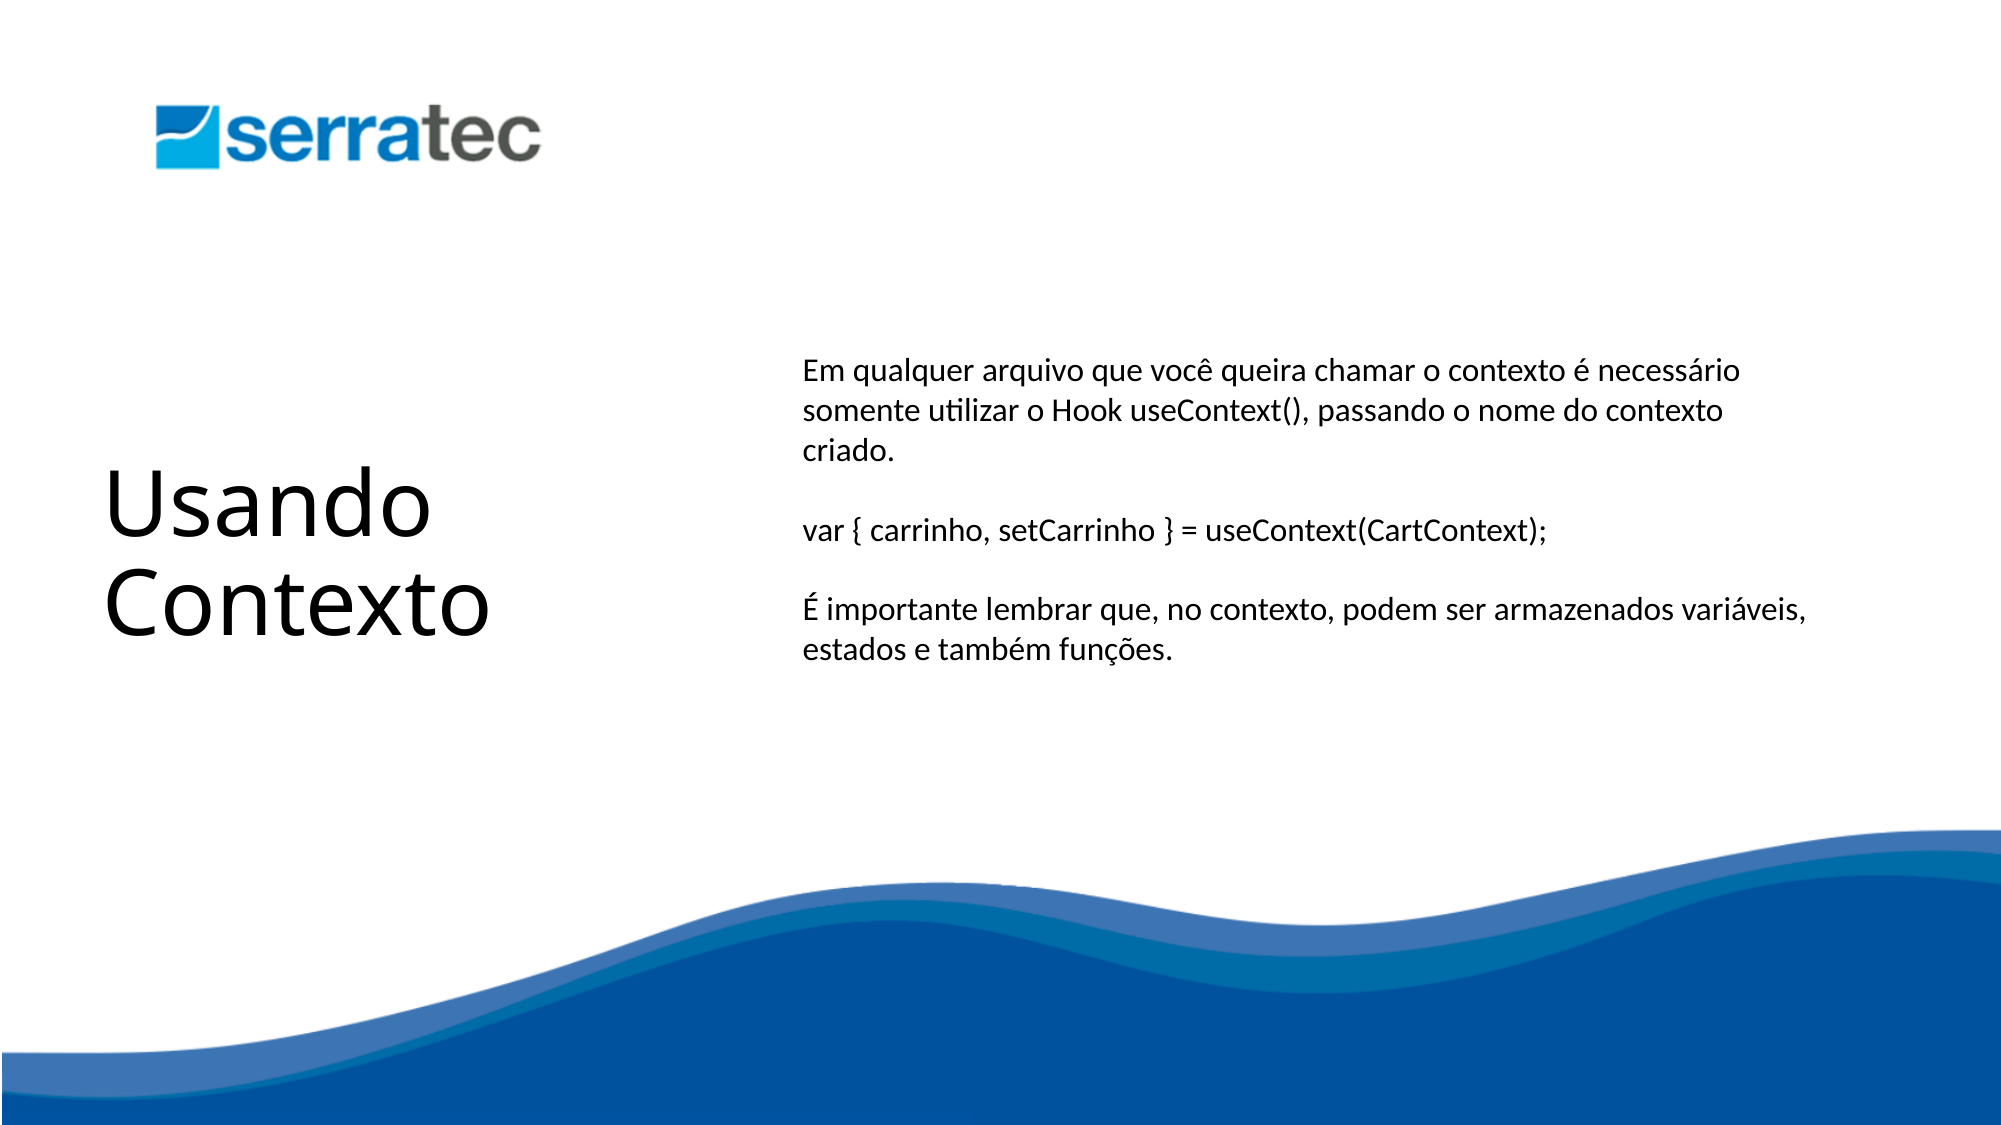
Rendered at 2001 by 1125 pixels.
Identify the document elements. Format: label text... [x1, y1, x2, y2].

picture [143, 93, 556, 179]
text_box Em qualquer arquivo que você queira chamar o contexto é necessário somente utilizar o Hook useContext(), passando o nome do contexto criado. var { carrinho, setCarrinho } = useContext(CartContext); É importante lembrar que, no contexto, podem ser armazenados variáveis, estados e também funções. [787, 340, 1831, 715]
picture [0, 820, 2001, 1125]
title Usando Contexto [87, 304, 557, 808]
